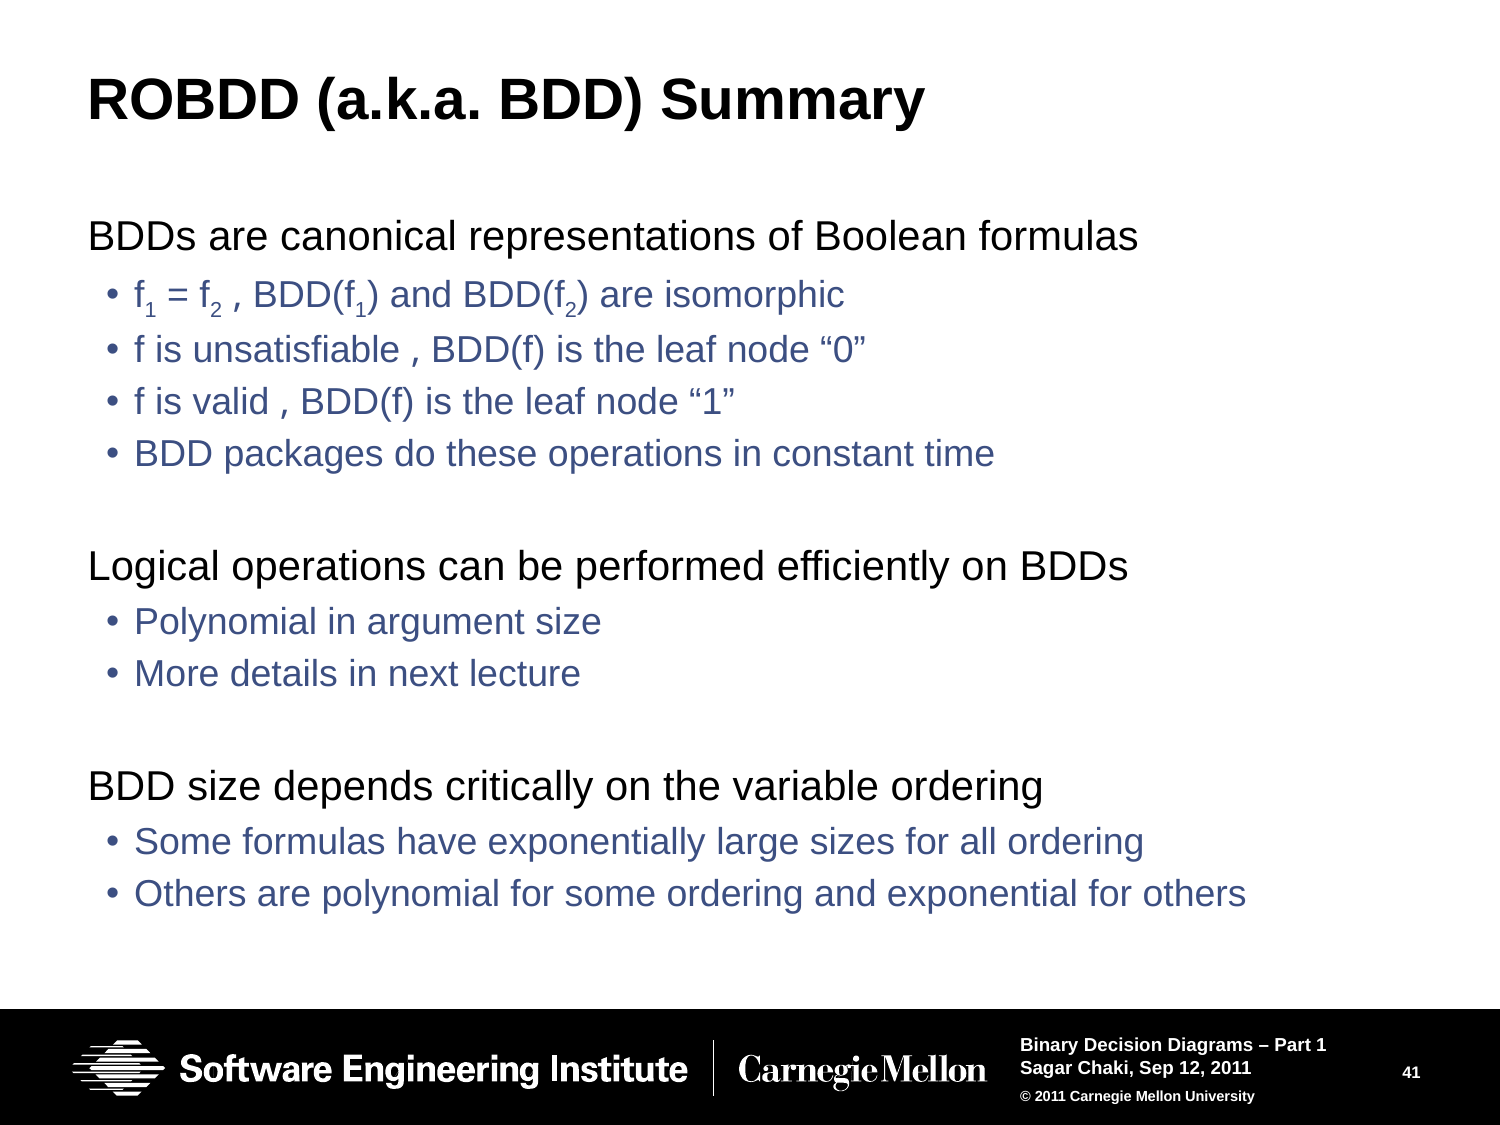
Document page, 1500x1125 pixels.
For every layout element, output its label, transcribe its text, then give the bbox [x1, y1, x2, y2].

title ROBDD (a.k.a. BDD) Summary [87, 69, 1426, 133]
list BDDs are canonical representations of Boolean formulas f1 = f2 , BDD(f1) and BDD(f2) are isomorphic f is unsatisfiable , BDD(f) is the leaf node “0” f is valid , BDD(f) is the leaf node “1” BDD packages do these operations in constant time Logical operations can be performed efficiently on BDDs Polynomial in argument size More details in next lecture BDD size depends critically on the variable ordering Some formulas have exponentially large sizes for all ordering Others are polynomial for some ordering and exponential for others [87, 212, 1426, 1001]
